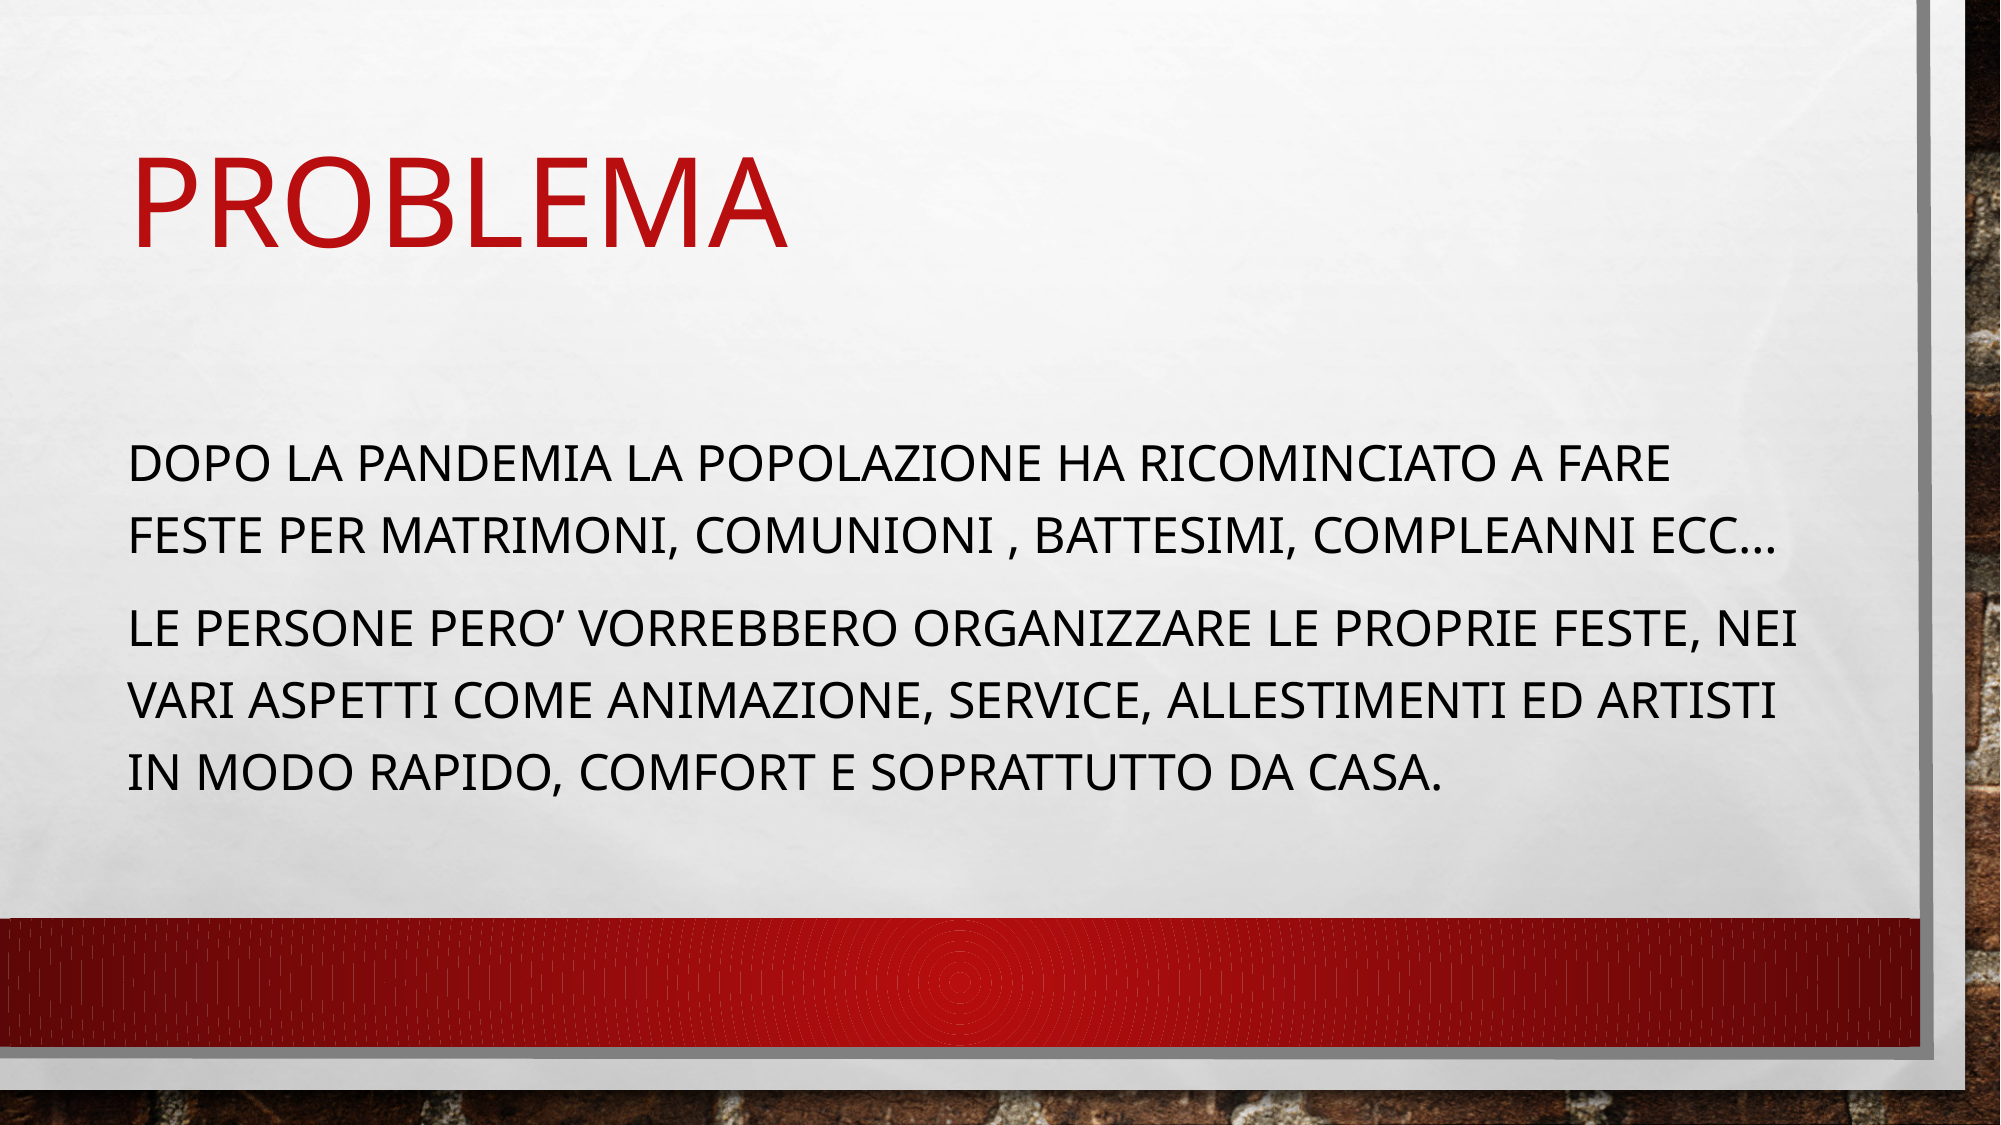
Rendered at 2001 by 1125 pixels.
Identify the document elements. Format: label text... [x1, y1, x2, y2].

list Dopo la pandemia la popolazione ha ricominciato a fare feste per matrimoni, comunioni , battesimi, compleanni ecc… Le persone pero’ vorrebbero organizzare le proprie feste, nei vari aspetti come animazione, service, allestimenti ed artisti in modo rapido, comfort e soprattutto da casa. [112, 338, 1818, 882]
title problema [112, 112, 1818, 302]
picture [0, 0, 2000, 1125]
